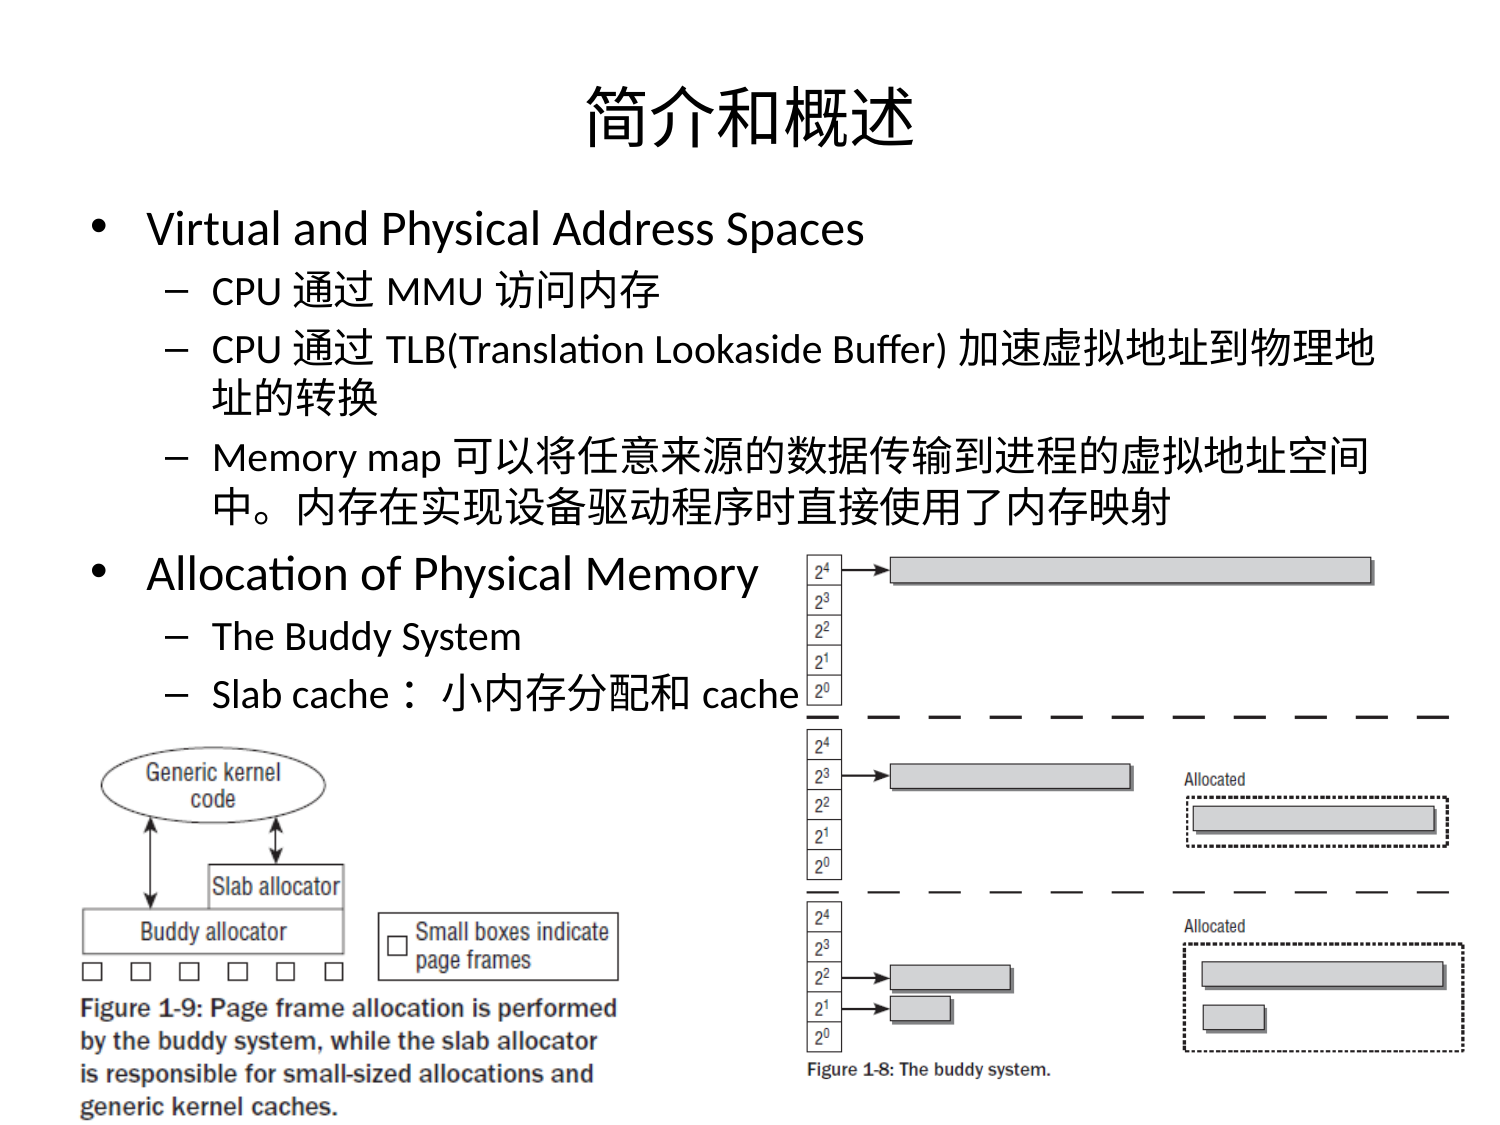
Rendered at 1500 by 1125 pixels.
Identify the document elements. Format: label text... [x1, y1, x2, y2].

list Virtual and Physical Address Spaces CPU通过MMU访问内存 CPU通过TLB(Translation Lookaside Buffer)加速虚拟地址到物理地址的转换 Memory map可以将任意来源的数据传输到进程的虚拟地址空间中。内存在实现设备驱动程序时直接使用了内存映射 Allocation of Physical Memory The Buddy System Slab cache：小内存分配和cache [75, 187, 1425, 1100]
picture [62, 738, 641, 1125]
title 简介和概述 [75, 45, 1425, 187]
picture [799, 549, 1479, 1088]
